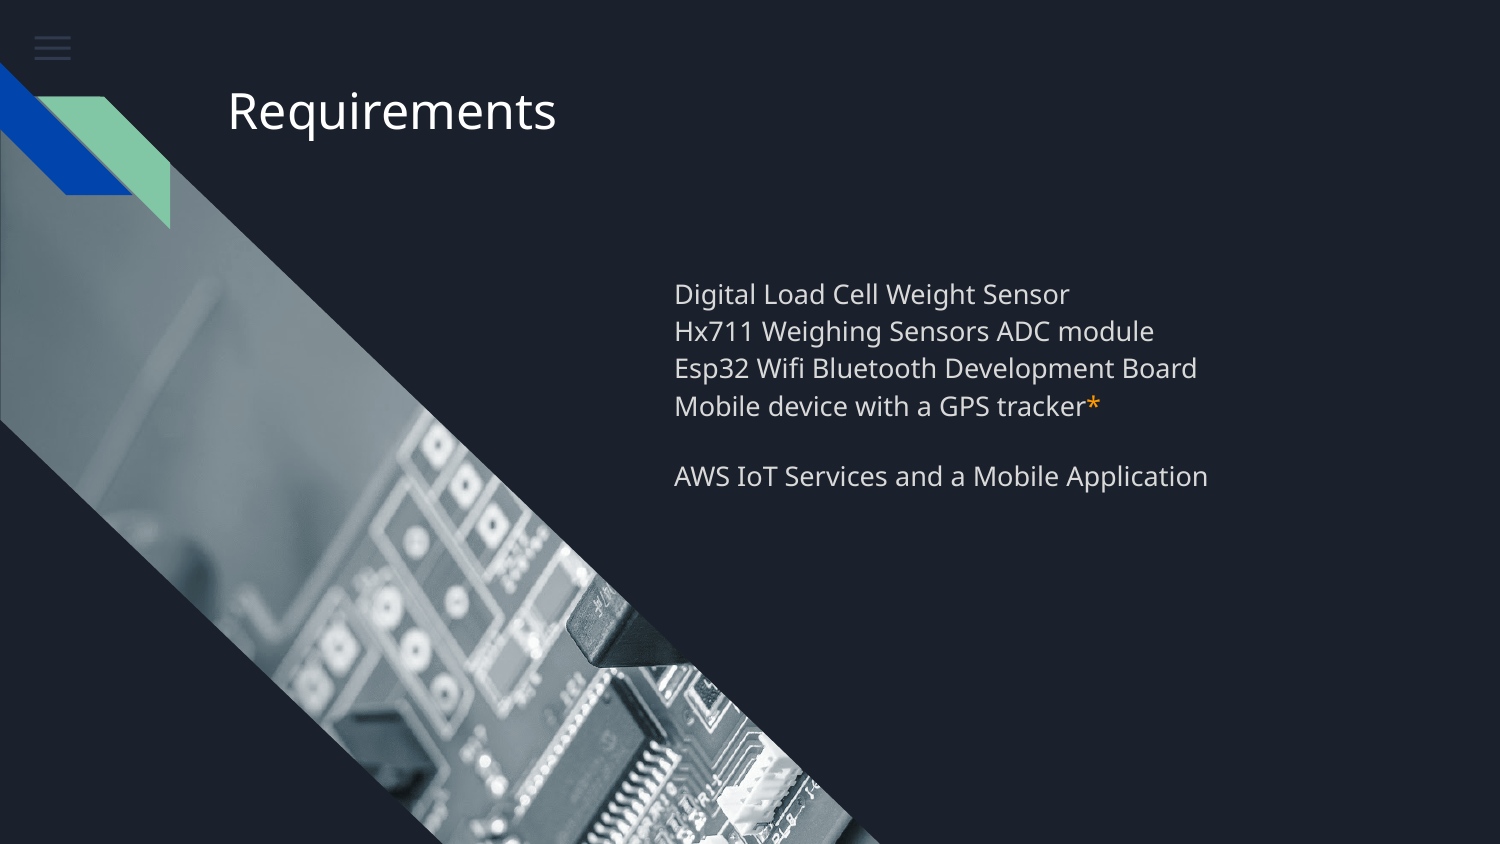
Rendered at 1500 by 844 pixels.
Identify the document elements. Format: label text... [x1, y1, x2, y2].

picture [0, 97, 880, 844]
list Digital Load Cell Weight Sensor Hx711 Weighing Sensors ADC module Esp32 Wifi Bluetooth Development Board Mobile device with a GPS tracker* AWS IoT Services and a Mobile Application [659, 257, 1368, 547]
title Requirements [212, 64, 1368, 215]
